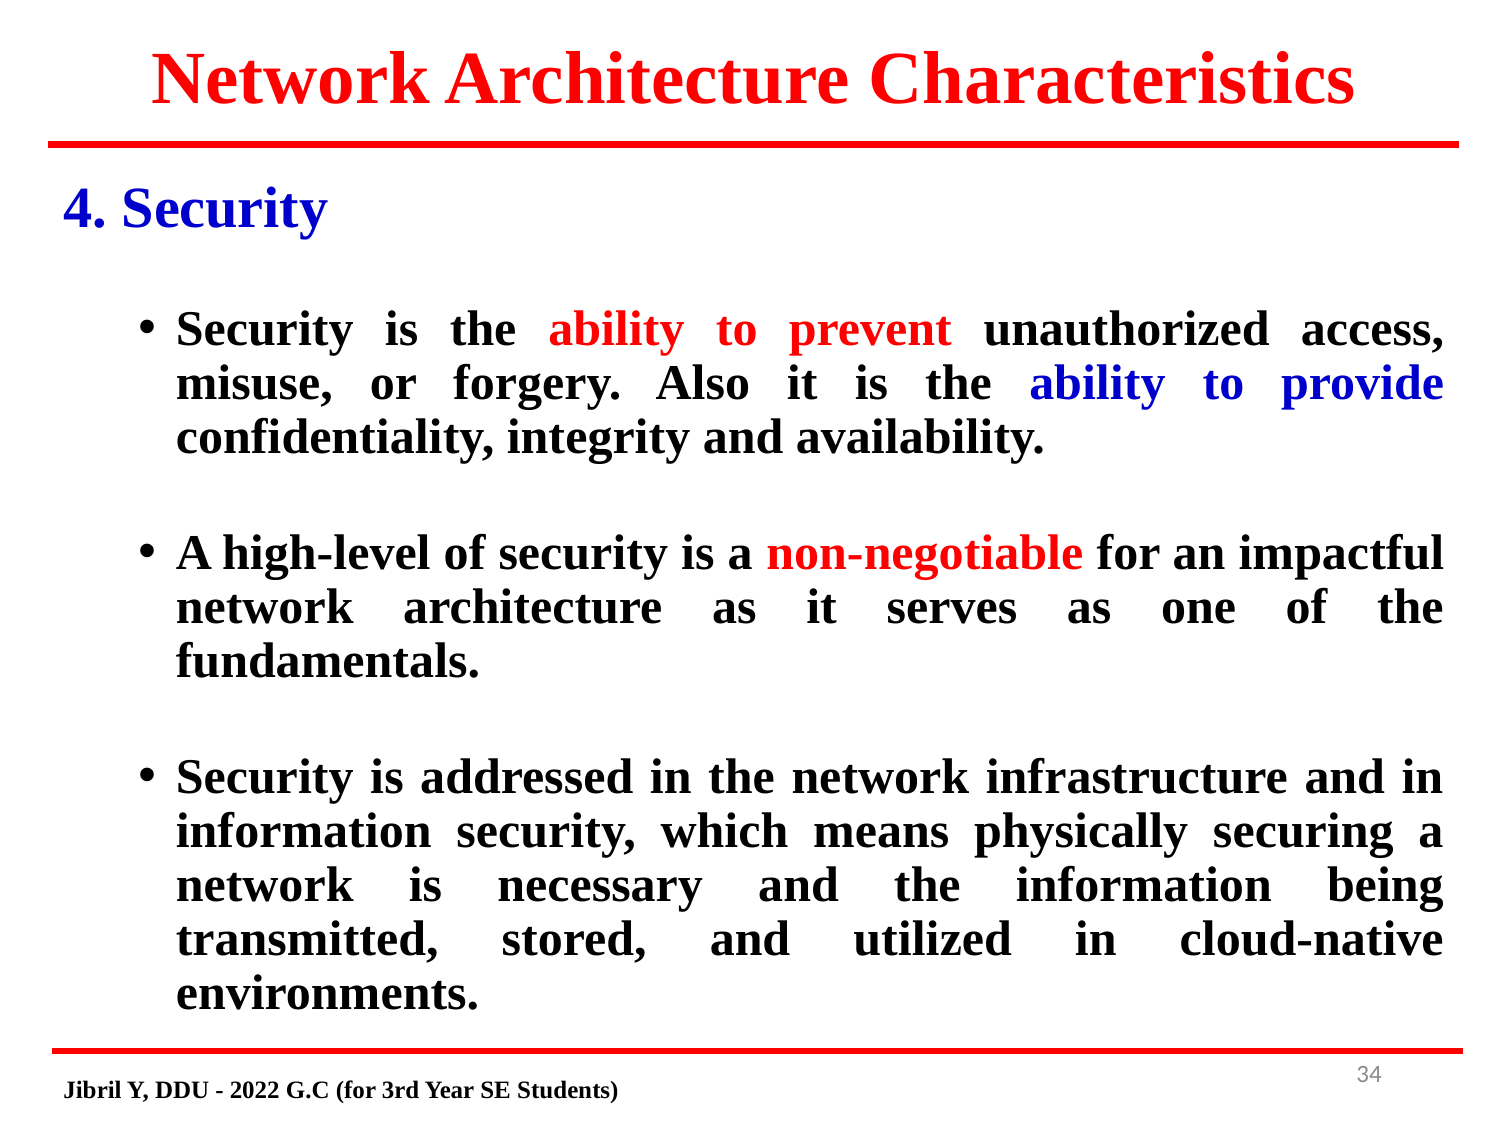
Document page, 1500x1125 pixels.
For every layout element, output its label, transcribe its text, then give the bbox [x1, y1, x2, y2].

footer Jibril Y, DDU - 2022 G.C (for 3rd Year SE Students) [48, 1058, 1366, 1119]
title Network Architecture Characteristics [48, 30, 1460, 129]
list 4. Security Security is the ability to prevent unauthorized access, misuse, or forgery. Also it is the ability to provide confidentiality, integrity and availability. A high-level of security is a non-negotiable for an impactful network architecture as it serves as one of the fundamentals. Security is addressed in the network infrastructure and in information security, which means physically securing a network is necessary and the information being transmitted, stored, and utilized in cloud-native environments. [48, 169, 1460, 1046]
slide_number 34 [1059, 1042, 1397, 1048]
slide_number 34 [1059, 1054, 1397, 1103]
